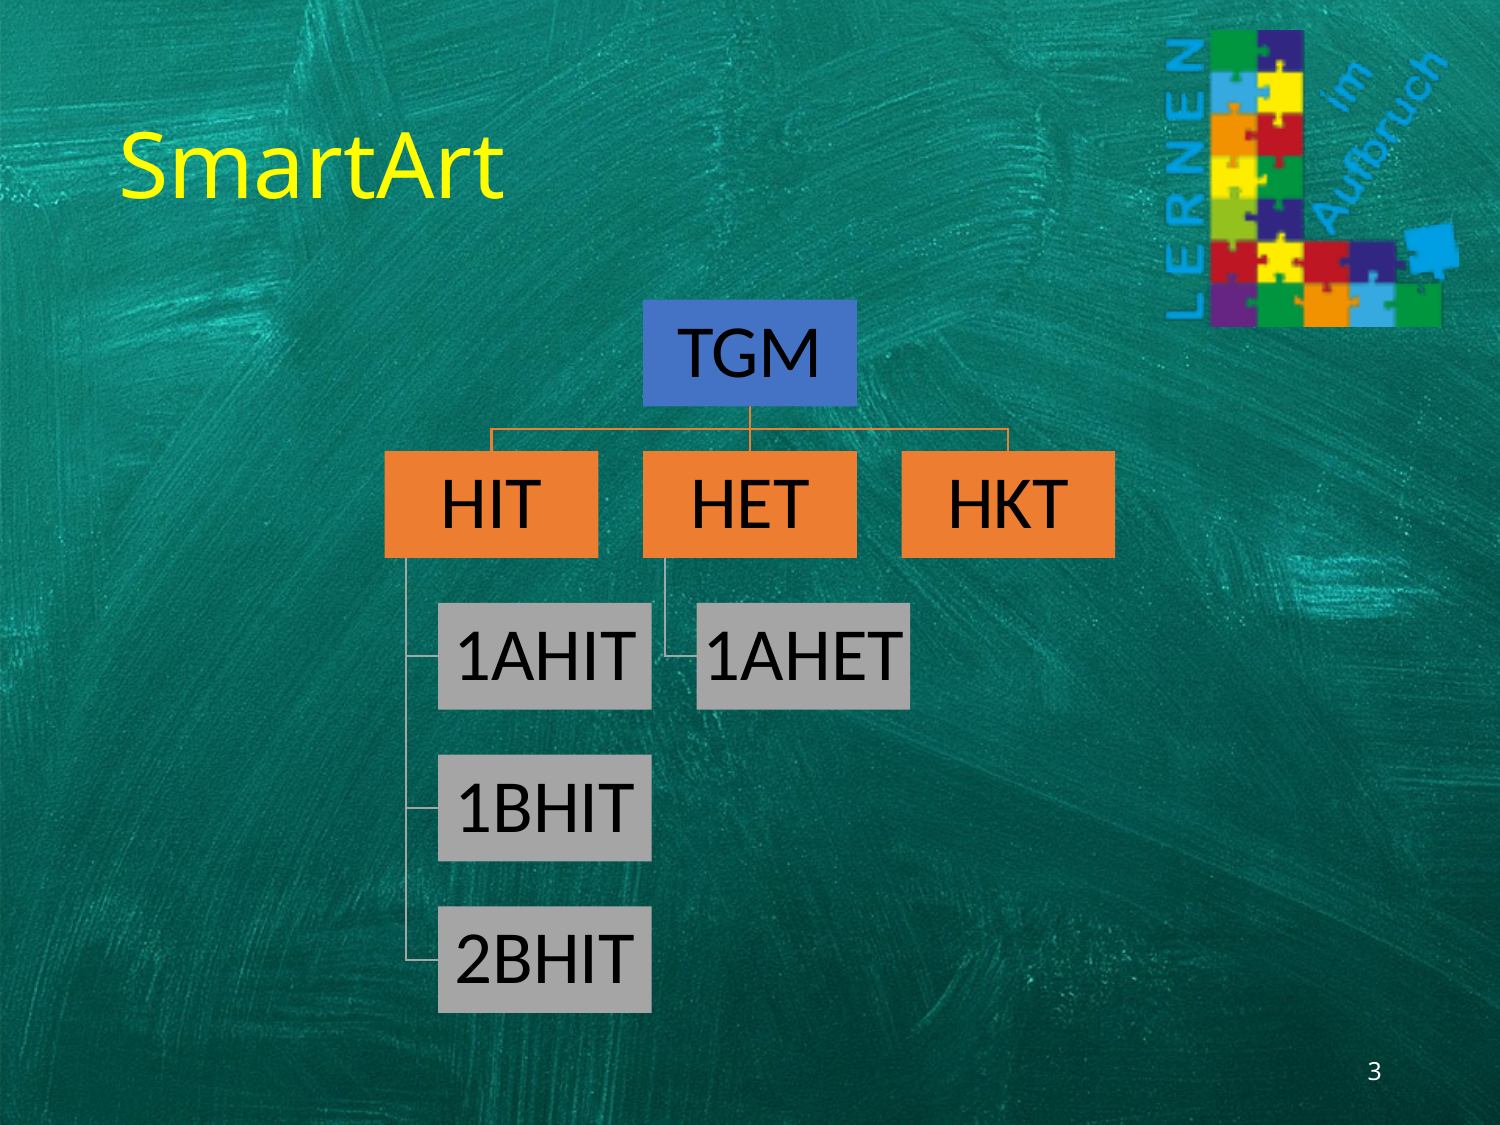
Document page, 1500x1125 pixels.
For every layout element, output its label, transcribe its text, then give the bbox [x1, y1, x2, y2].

picture [0, 0, 1500, 1125]
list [103, 299, 1397, 1014]
title SmartArt [103, 59, 1397, 278]
slide_number 3 [1059, 1042, 1397, 1103]
